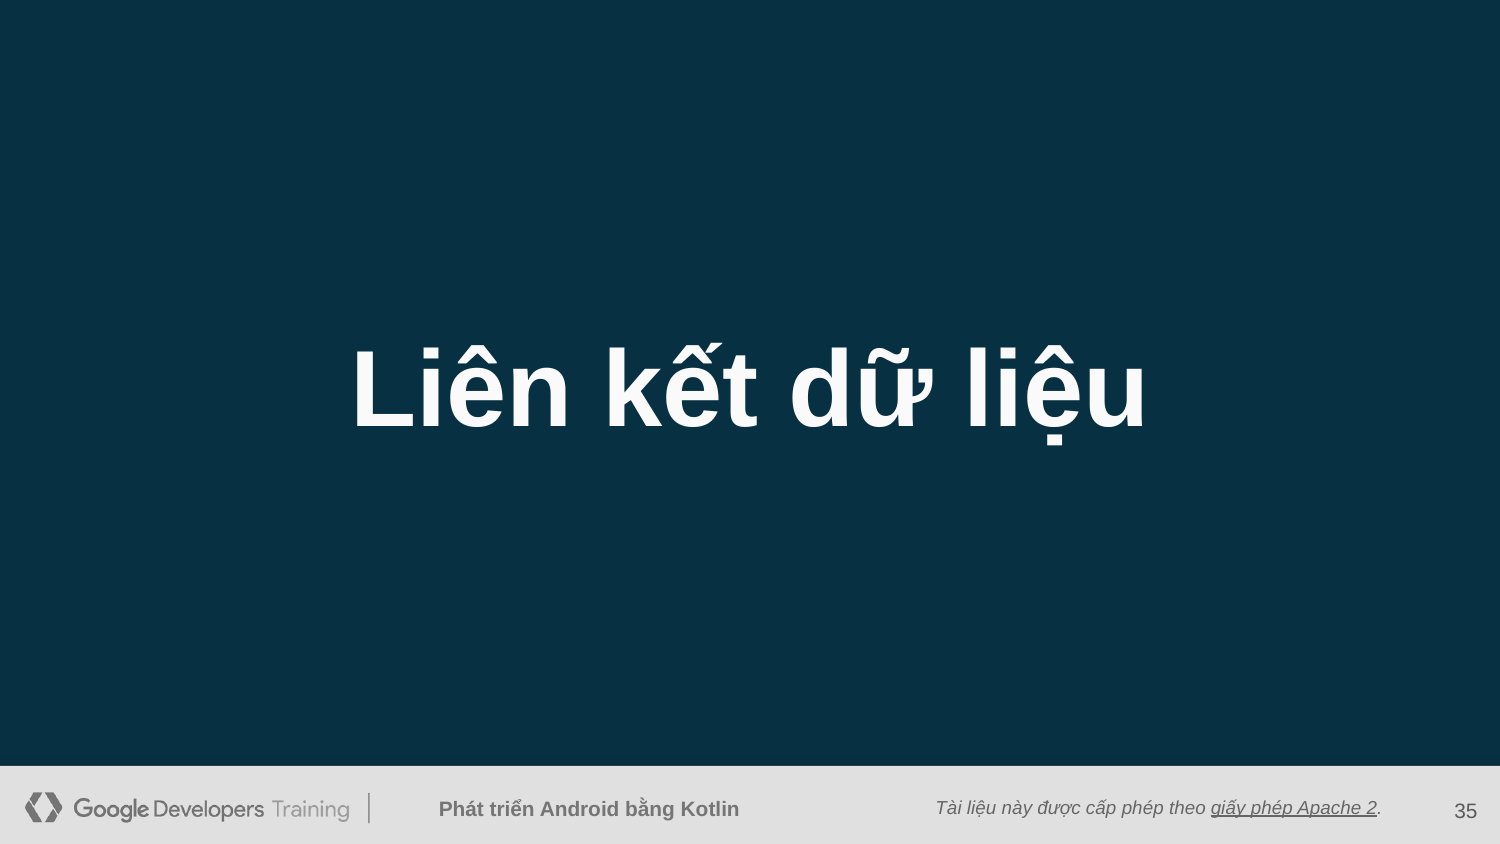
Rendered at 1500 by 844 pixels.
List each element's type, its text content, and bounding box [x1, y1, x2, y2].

picture [0, 0, 1500, 844]
slide_number ‹#› [1402, 777, 1493, 842]
text_box Liên kết dữ liệu [51, 0, 1449, 767]
